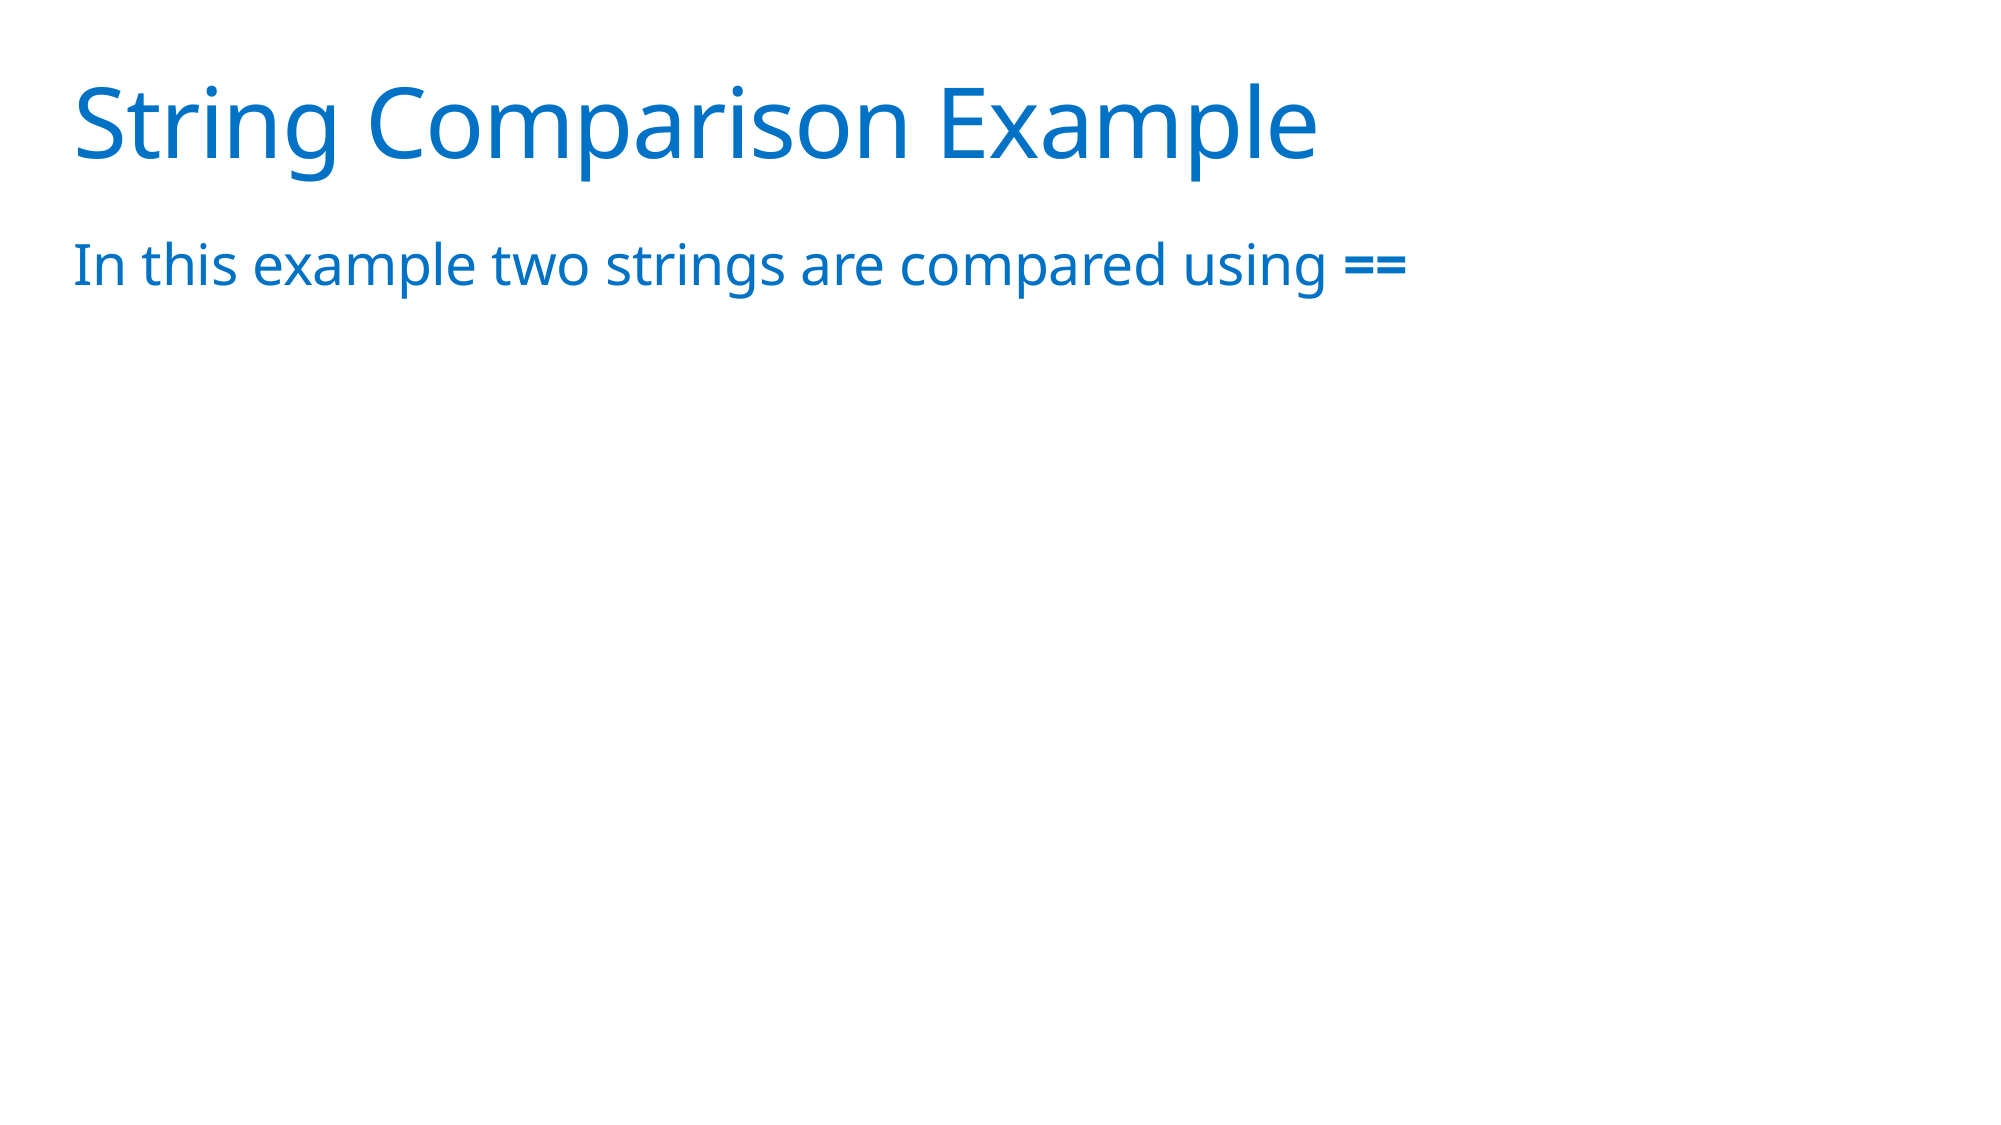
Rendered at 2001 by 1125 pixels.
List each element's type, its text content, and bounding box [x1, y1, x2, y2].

title String Comparison Example [58, 58, 1942, 206]
list In this example two strings are compared using == [58, 220, 1942, 314]
